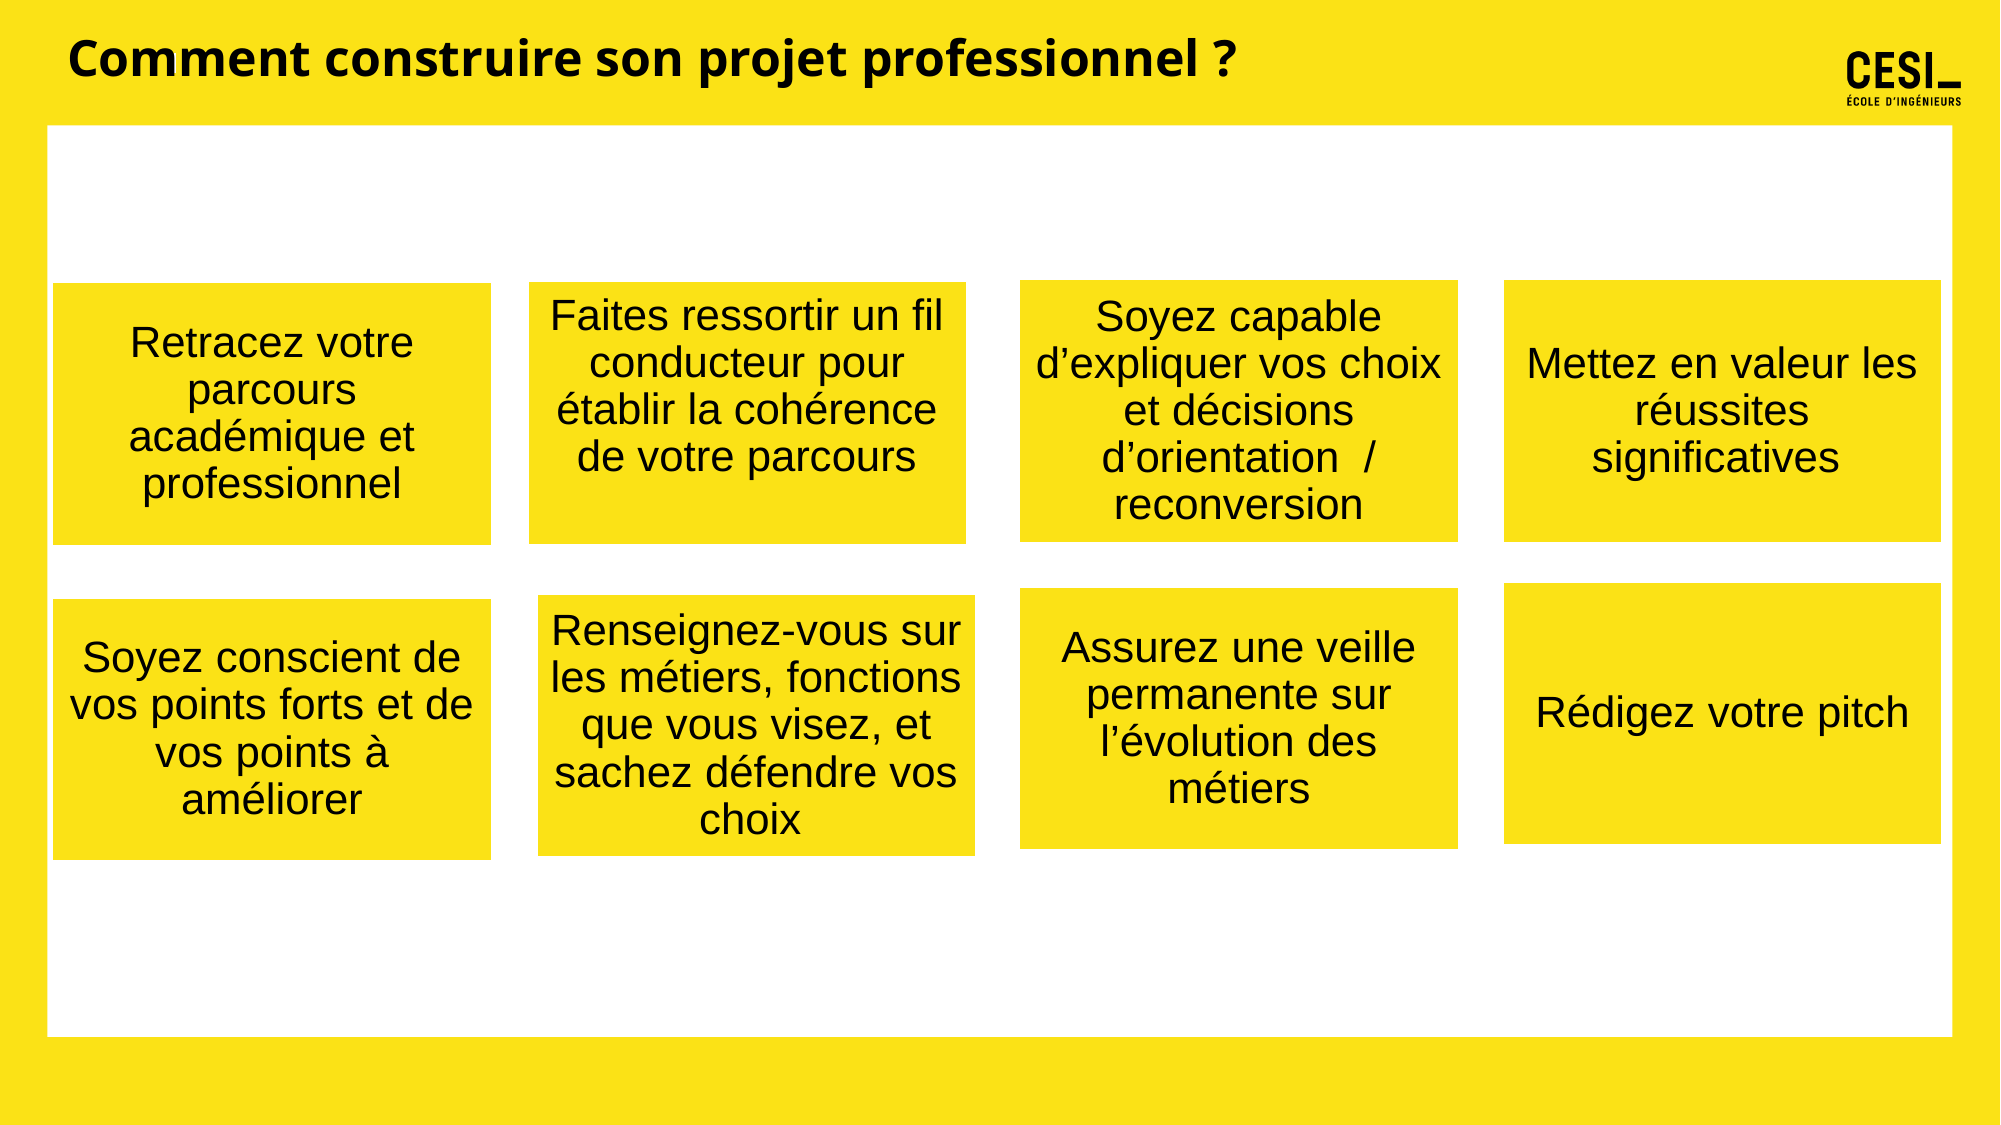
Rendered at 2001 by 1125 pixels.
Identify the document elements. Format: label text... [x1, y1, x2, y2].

title Comment construire son projet professionnel ? [52, 26, 1943, 174]
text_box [52, 174, 1943, 956]
picture [1943, 51, 1961, 106]
